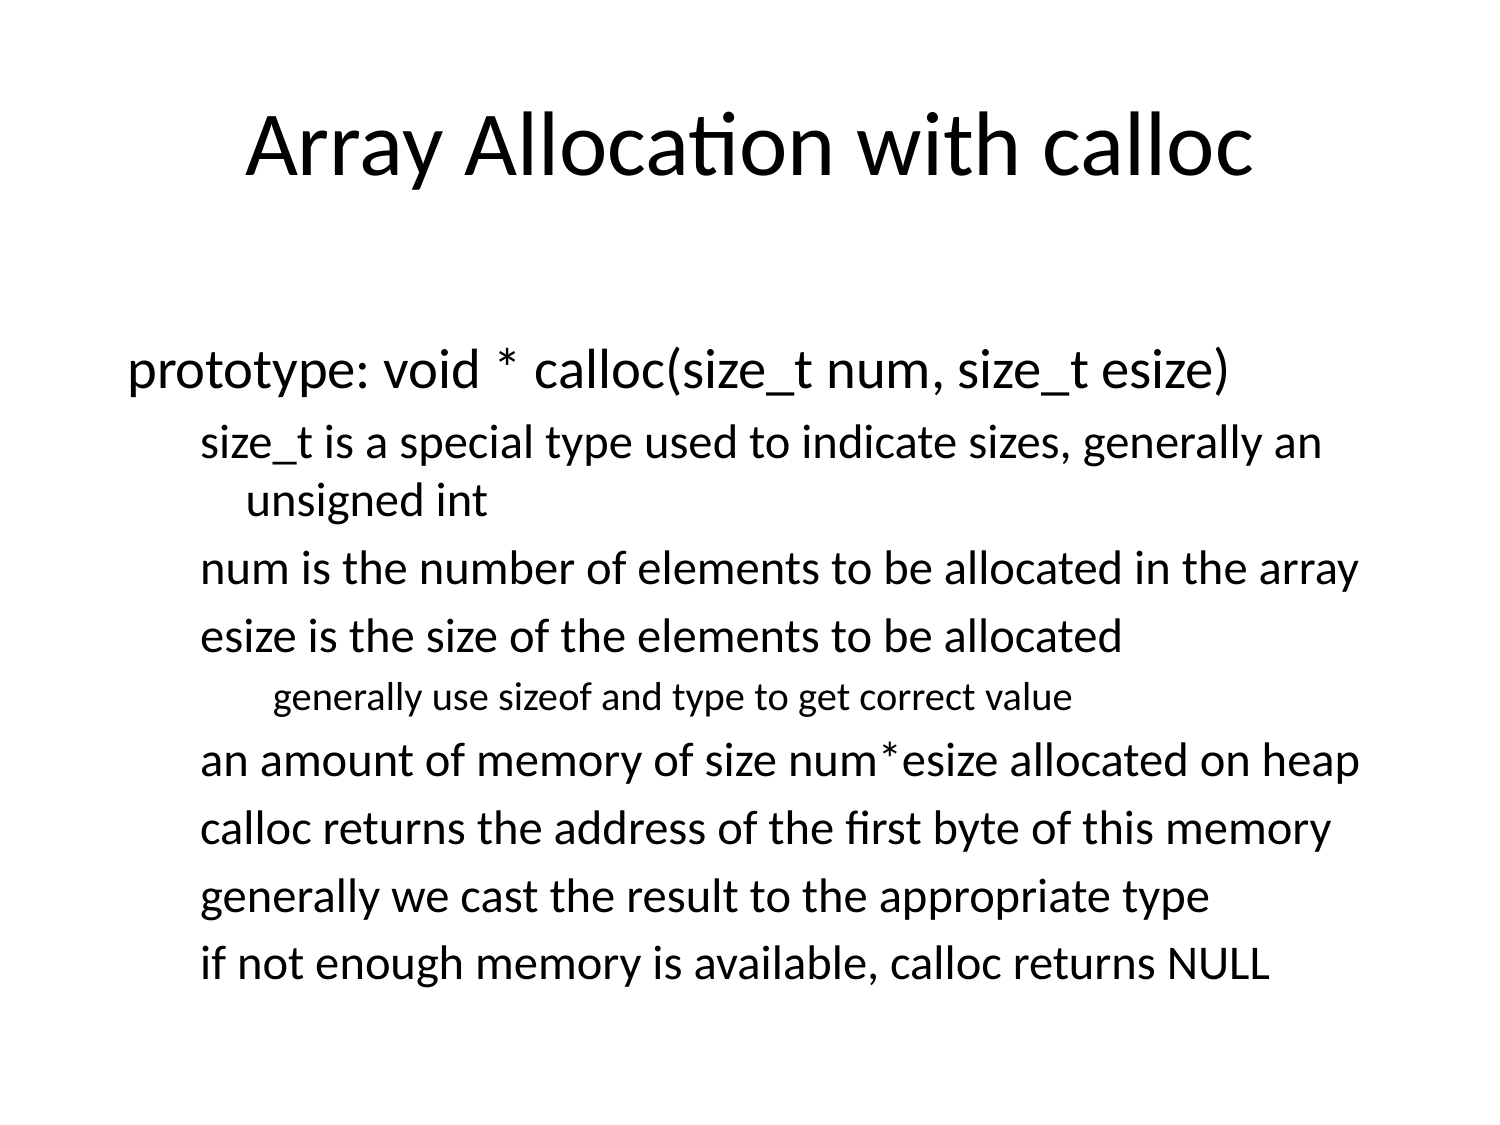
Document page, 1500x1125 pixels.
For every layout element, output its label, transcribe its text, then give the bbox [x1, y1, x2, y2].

list prototype: void * calloc(size_t num, size_t esize) size_t is a special type used to indicate sizes, generally an unsigned int num is the number of elements to be allocated in the array esize is the size of the elements to be allocated generally use sizeof and type to get correct value an amount of memory of size num*esize allocated on heap calloc returns the address of the first byte of this memory generally we cast the result to the appropriate type if not enough memory is available, calloc returns NULL [112, 324, 1438, 1000]
title Array Allocation with calloc [75, 45, 1425, 233]
